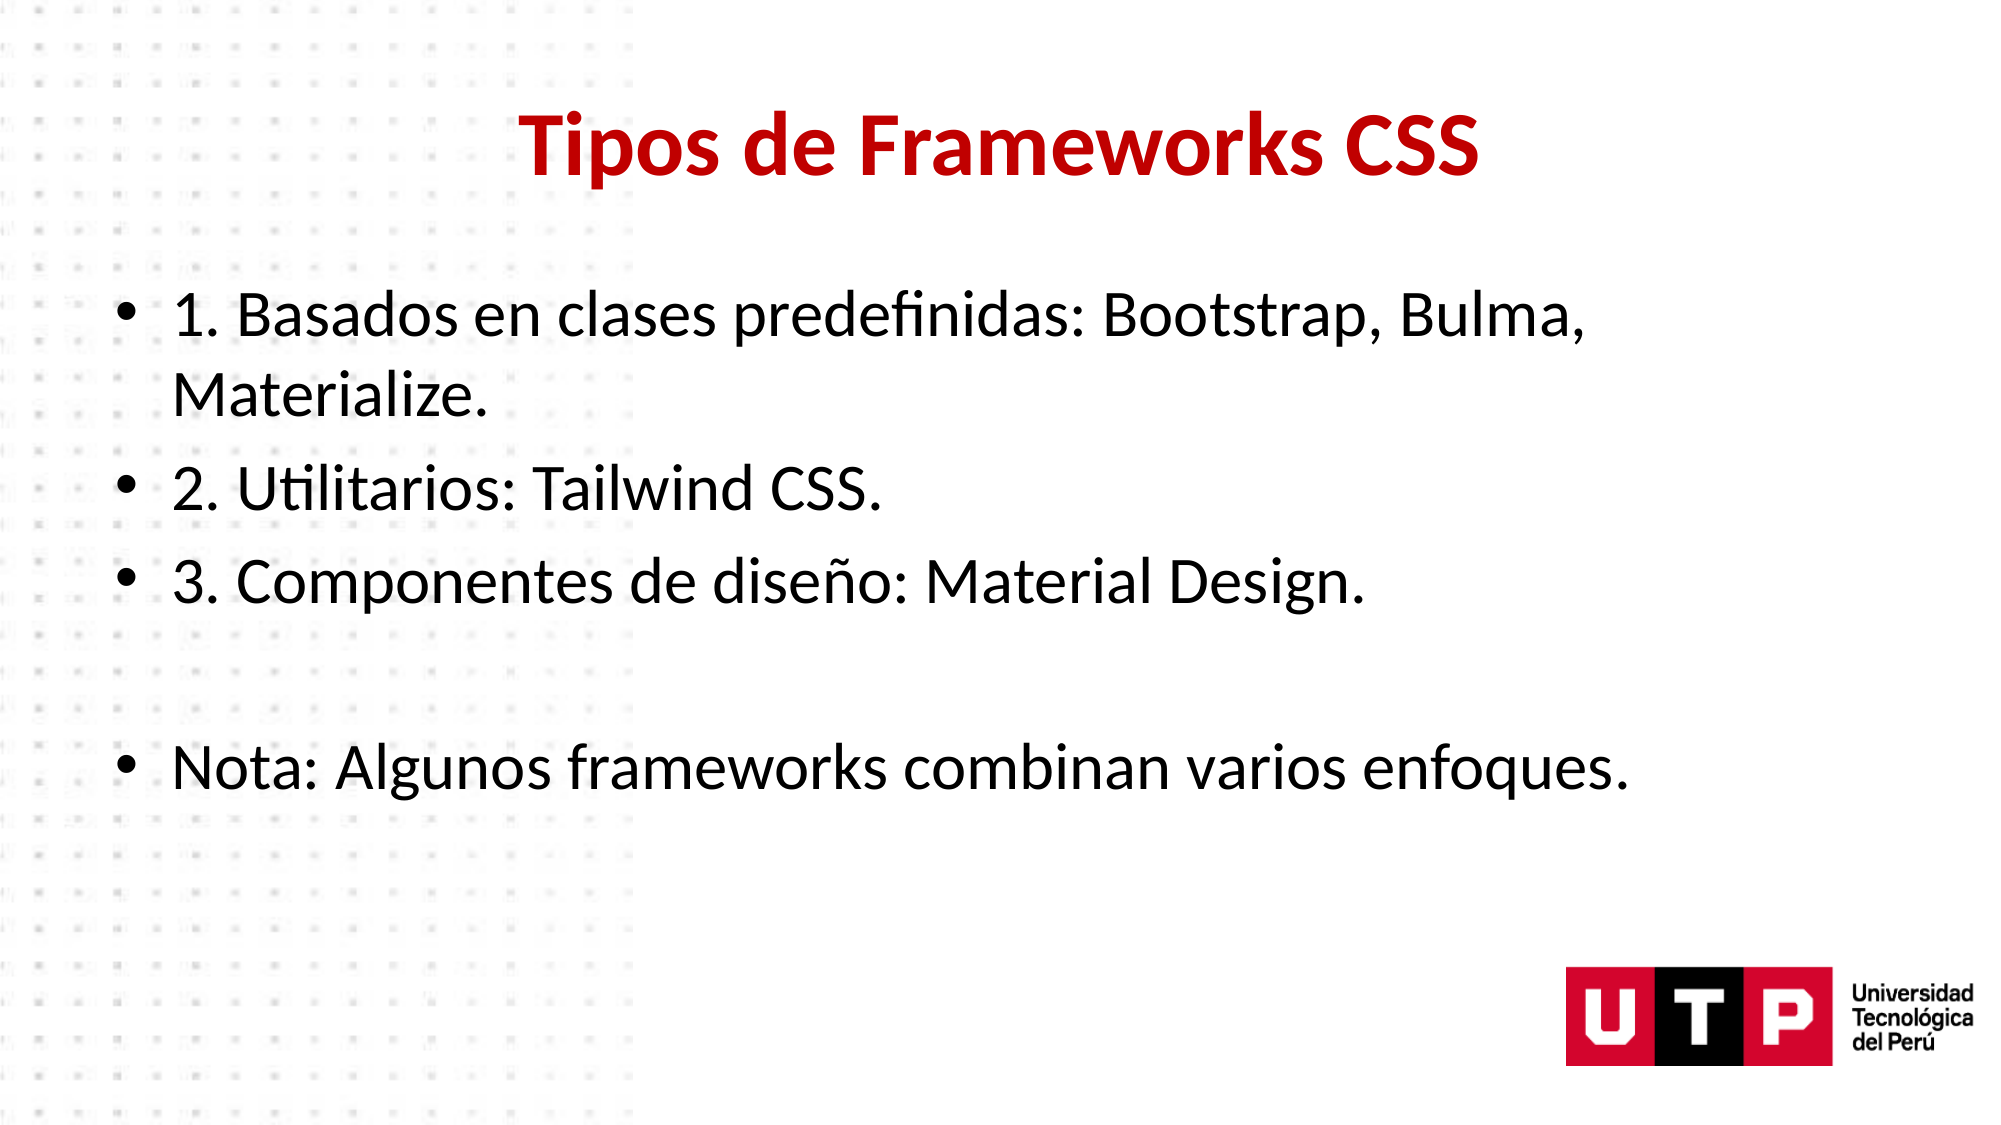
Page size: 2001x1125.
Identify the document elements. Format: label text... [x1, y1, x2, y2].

list 1. Basados en clases predefinidas: Bootstrap, Bulma, Materialize. 2. Utilitarios: Tailwind CSS. 3. Componentes de diseño: Material Design. Nota: Algunos frameworks combinan varios enfoques. [637, 262, 1900, 1005]
picture [0, 0, 633, 1125]
title Tipos de Frameworks CSS [637, 45, 1900, 233]
picture [1565, 966, 2000, 1066]
